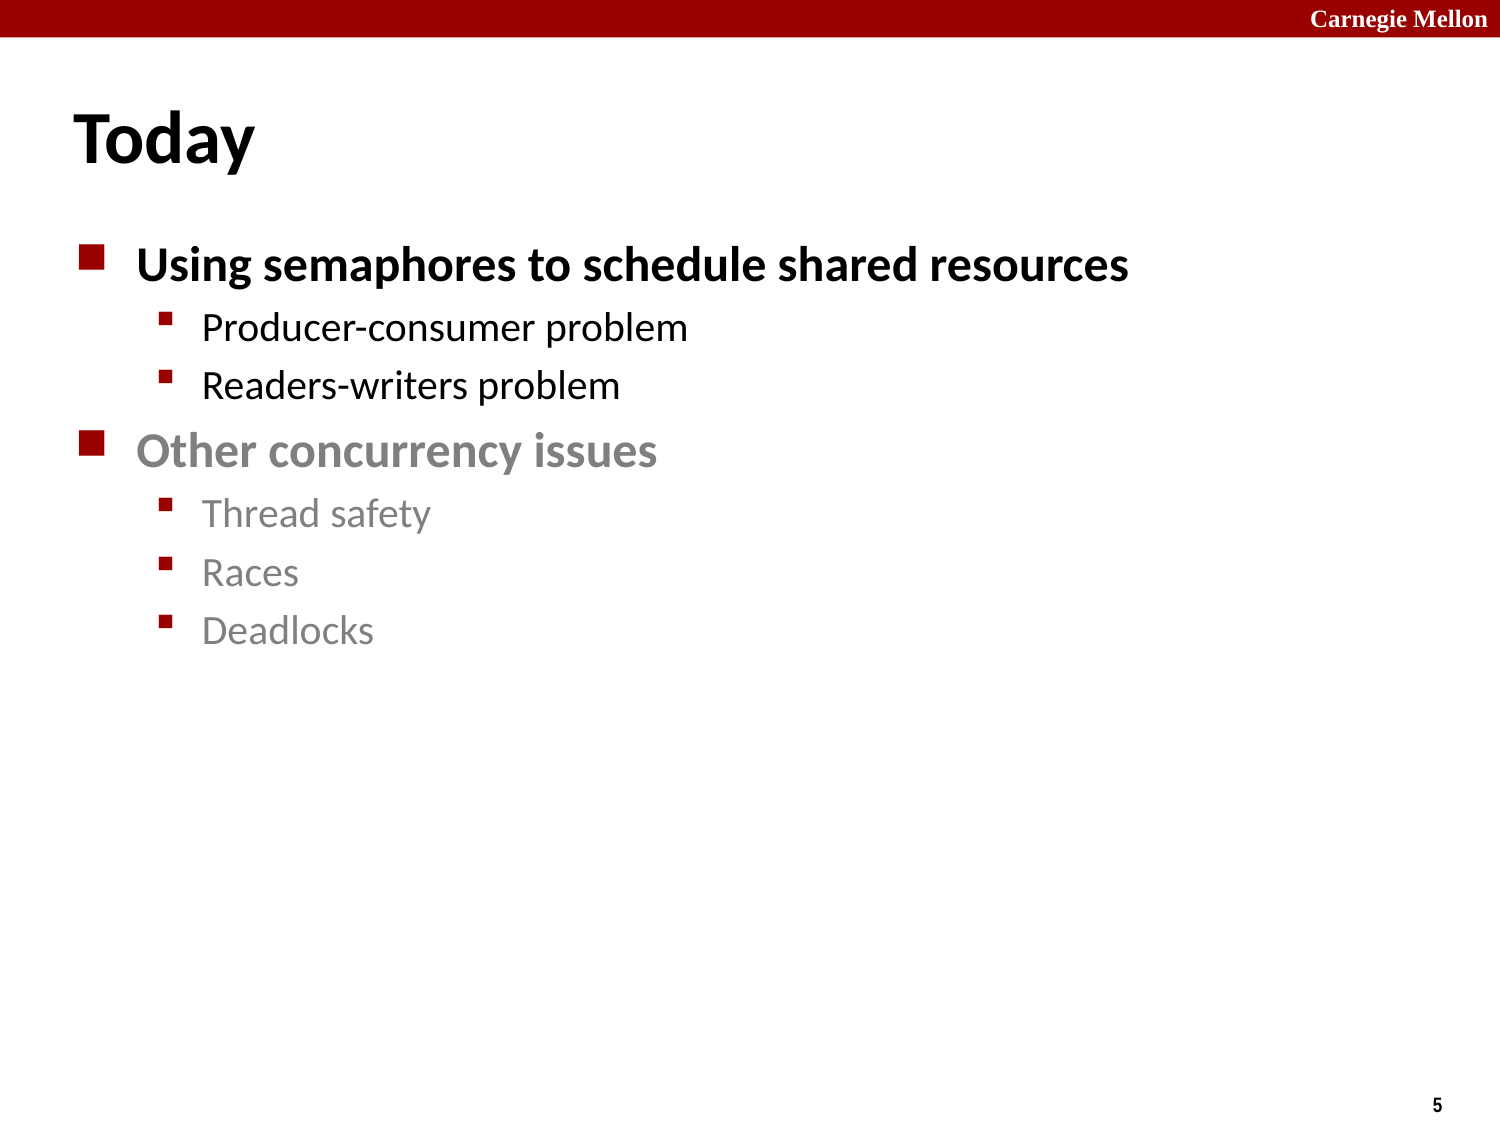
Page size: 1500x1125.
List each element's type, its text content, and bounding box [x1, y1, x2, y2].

title Today [58, 71, 1305, 197]
list Using semaphores to schedule shared resources Producer-consumer problem Readers-writers problem Other concurrency issues Thread safety Races Deadlocks [64, 223, 1361, 1040]
